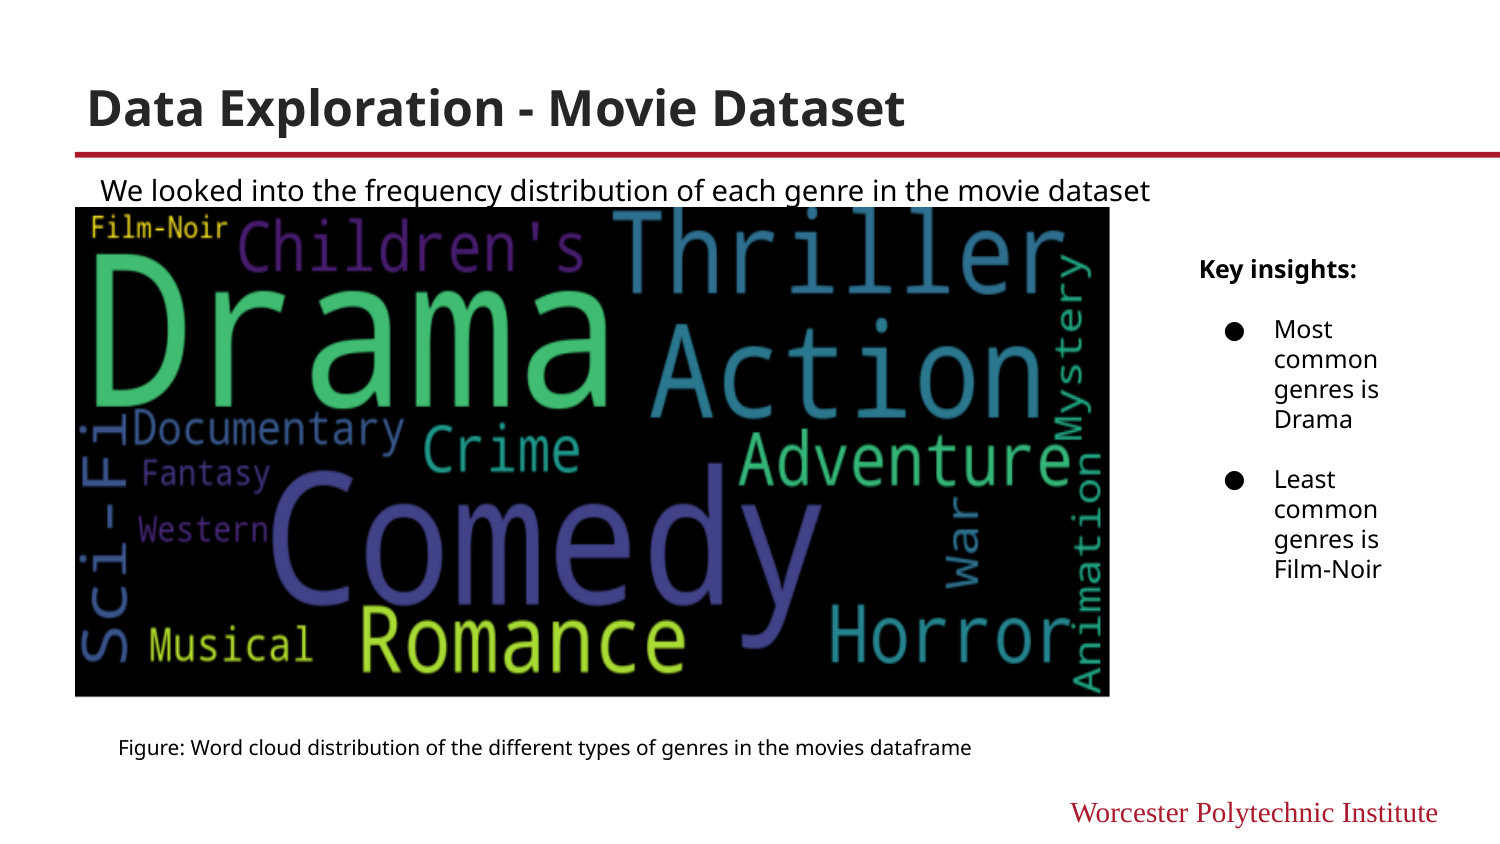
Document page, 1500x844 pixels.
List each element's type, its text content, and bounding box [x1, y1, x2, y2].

picture [74, 206, 1114, 699]
title Data Exploration - Movie Dataset [75, 43, 1425, 142]
text_box We looked into the frequency distribution of each genre in the movie dataset [85, 157, 1362, 223]
text_box Key insights: Most common genres is Drama Least common genres is Film-Noir [1183, 238, 1452, 628]
text_box Figure: Word cloud distribution of the different types of genres in the movies dataframe [103, 721, 1065, 772]
